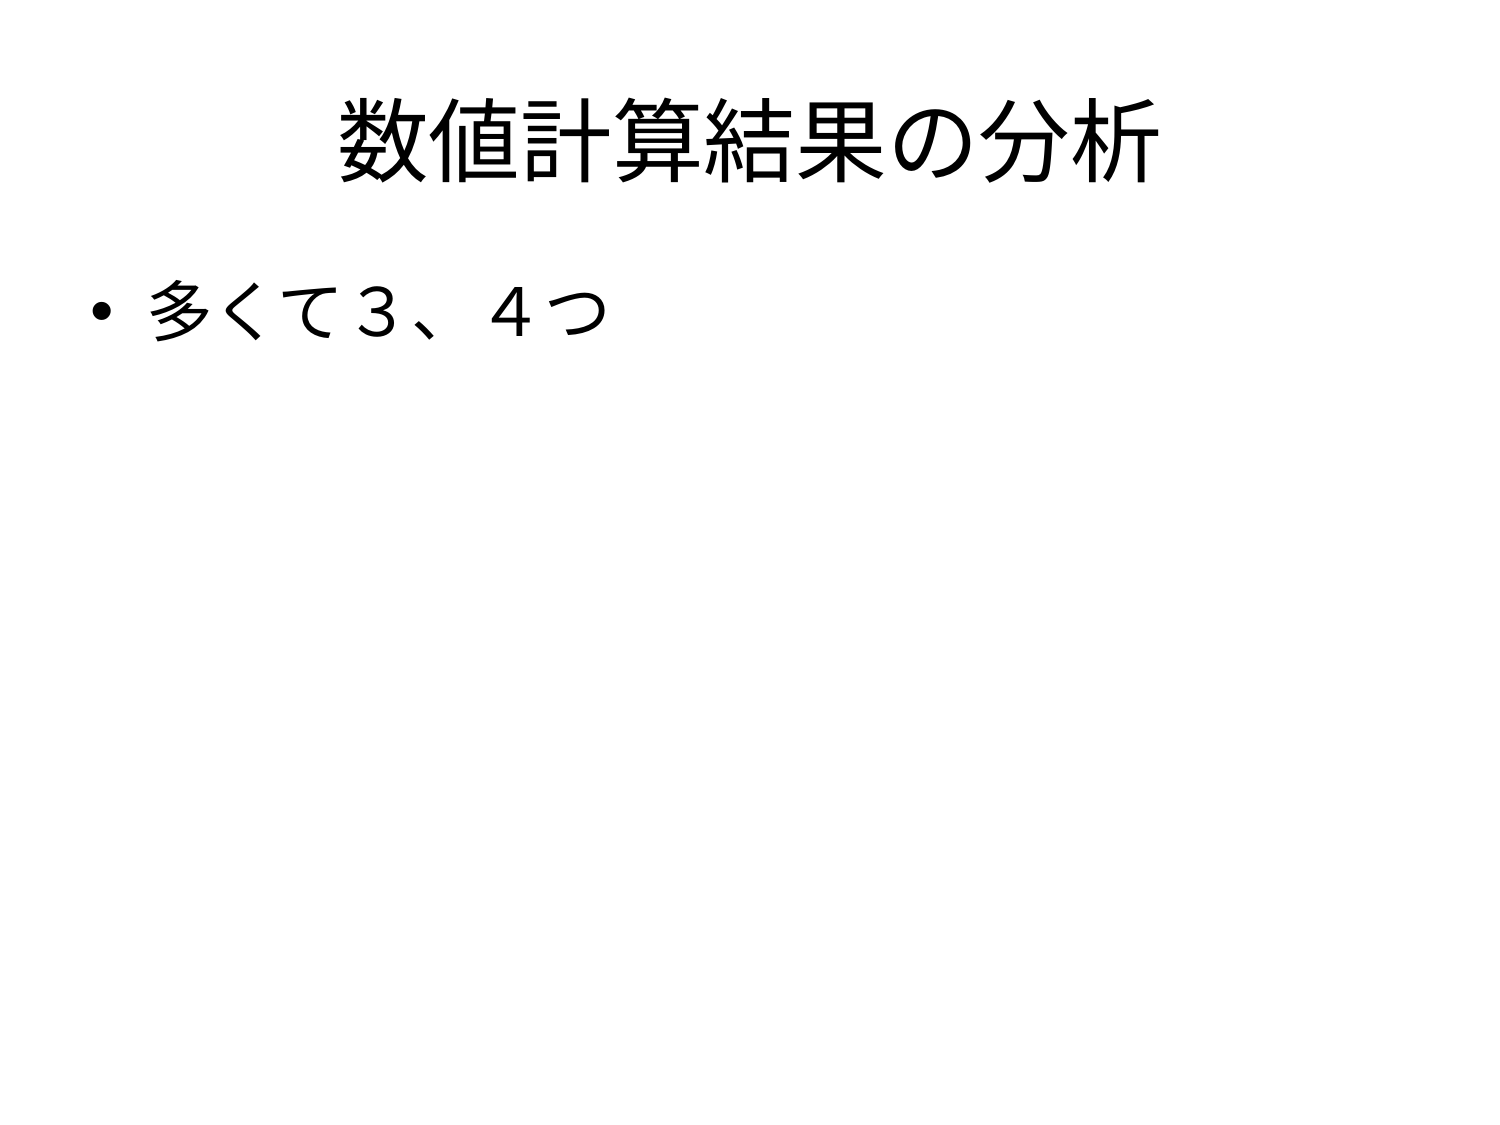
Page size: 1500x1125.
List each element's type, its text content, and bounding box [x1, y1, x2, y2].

title 数値計算結果の分析 [75, 45, 1425, 233]
list 多くて３、４つ [75, 262, 1425, 1005]
